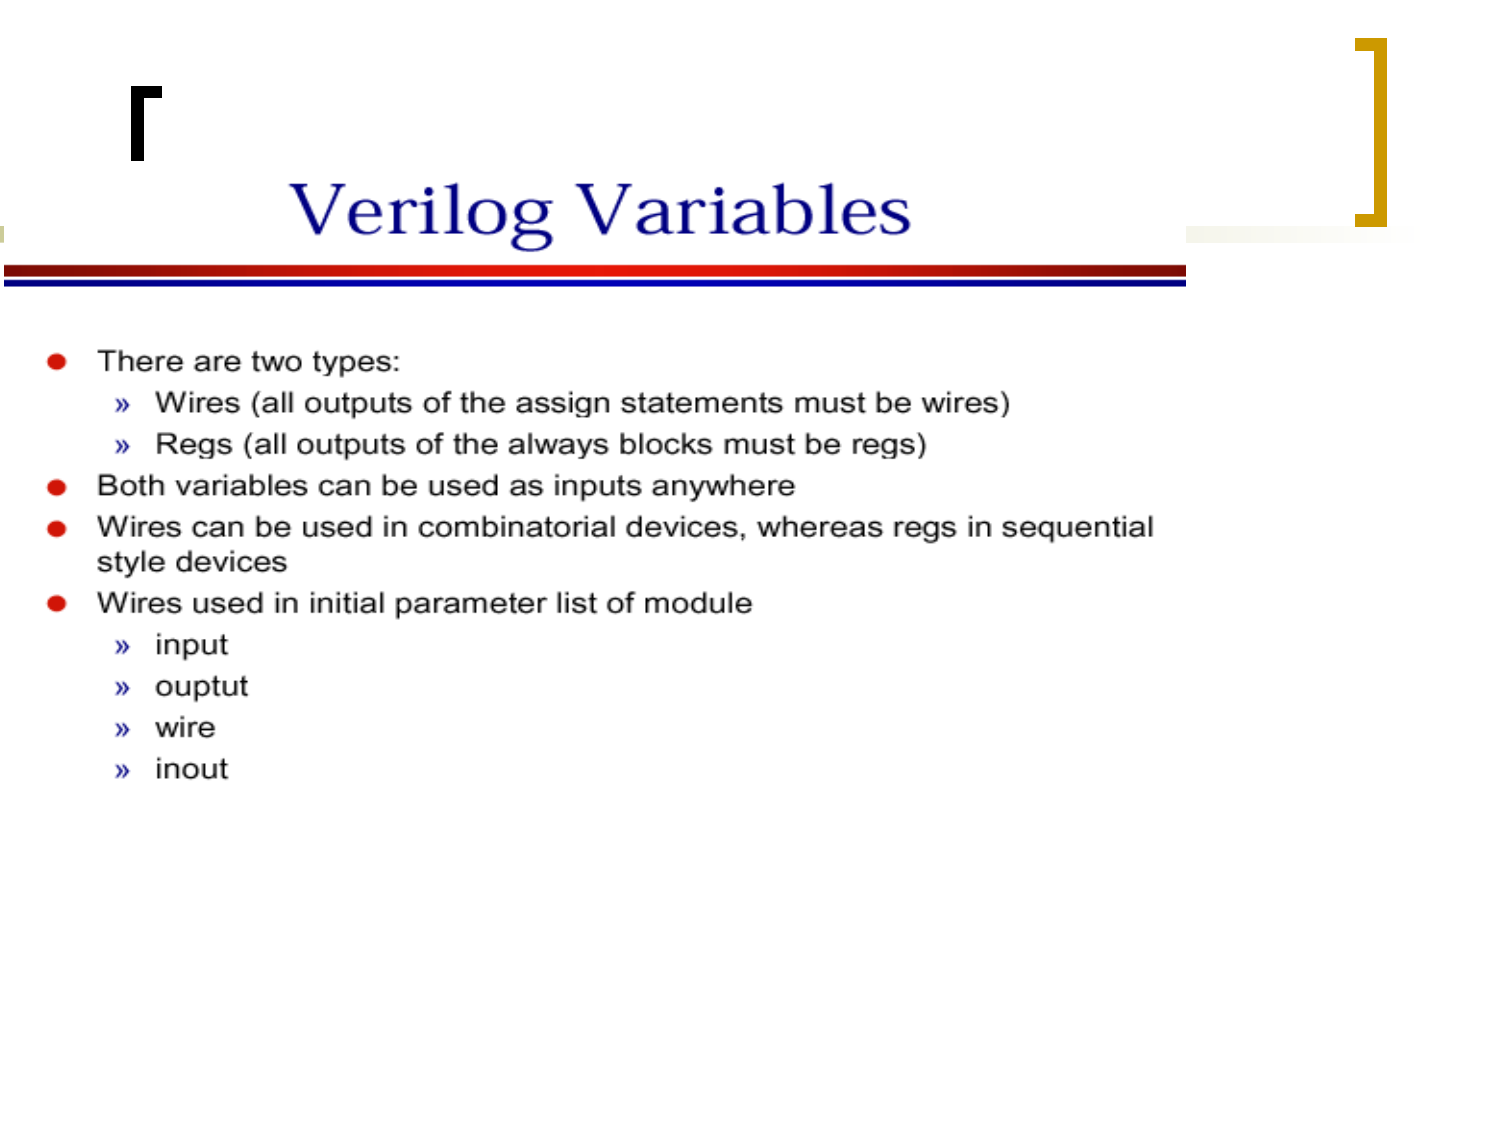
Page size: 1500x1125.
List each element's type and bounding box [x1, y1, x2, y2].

text_box [4, 161, 1186, 792]
